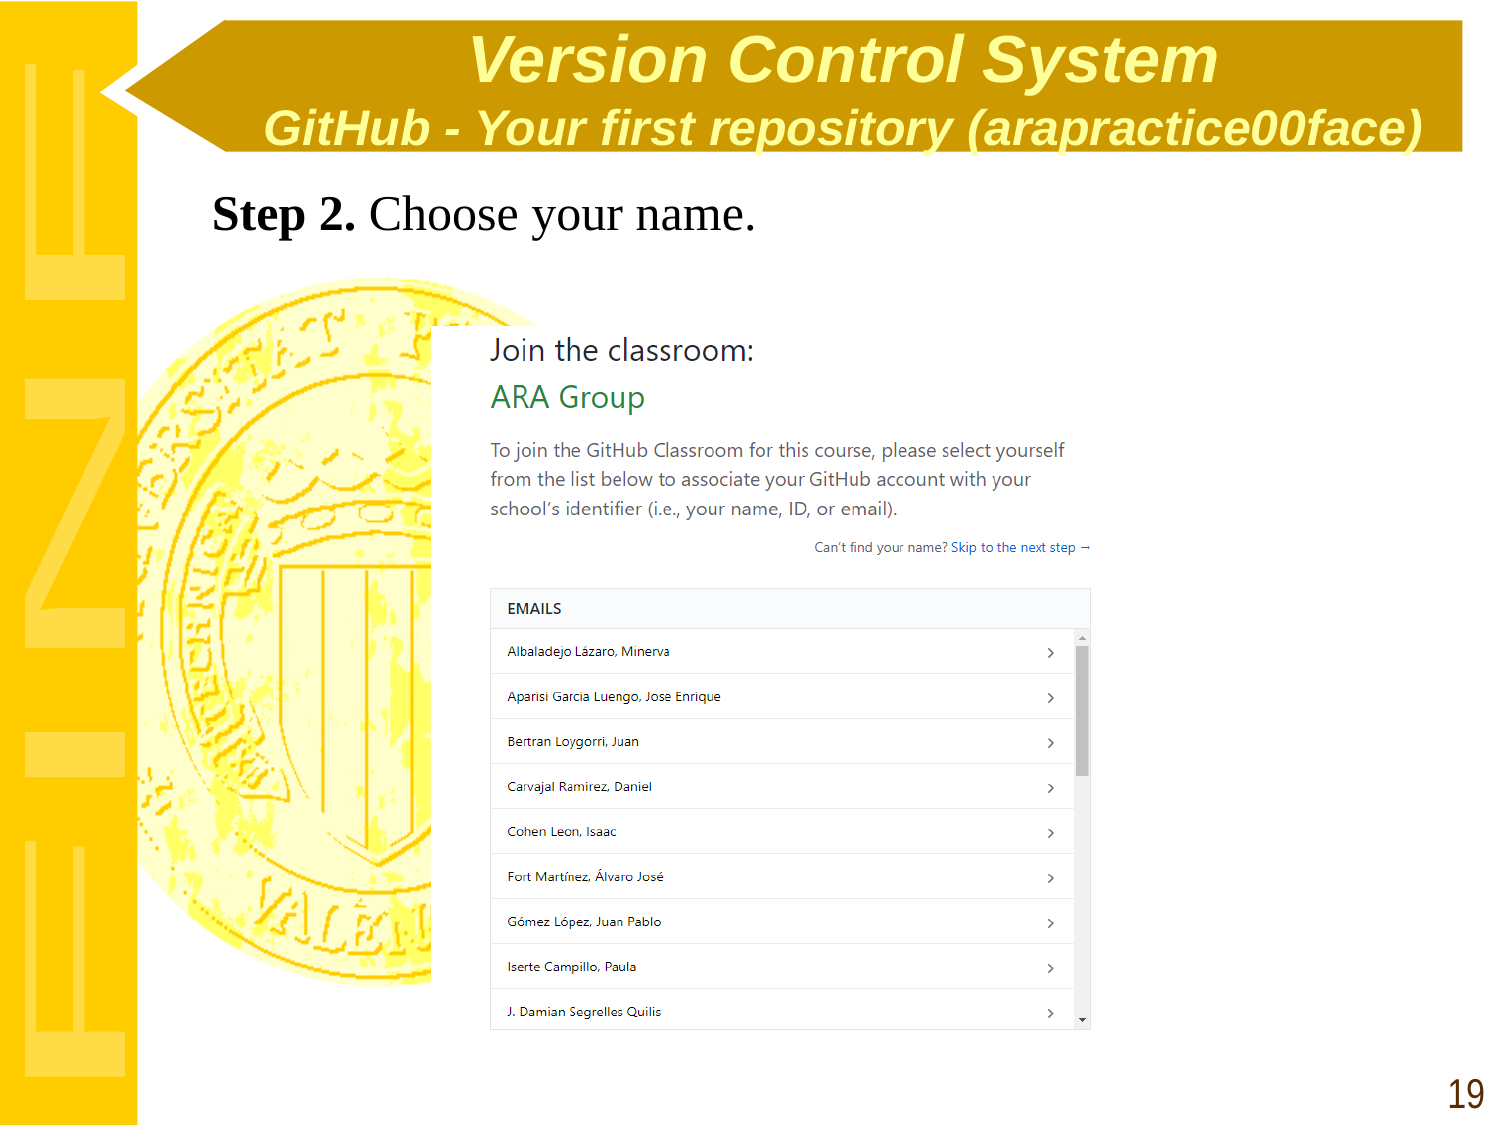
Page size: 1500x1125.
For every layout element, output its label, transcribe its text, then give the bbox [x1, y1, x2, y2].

text_box Step 2. Choose your name. [197, 172, 772, 248]
title Version Control System GitHub - Your first repository (arapractice00face) [225, 20, 1463, 152]
picture [138, 276, 1136, 1060]
